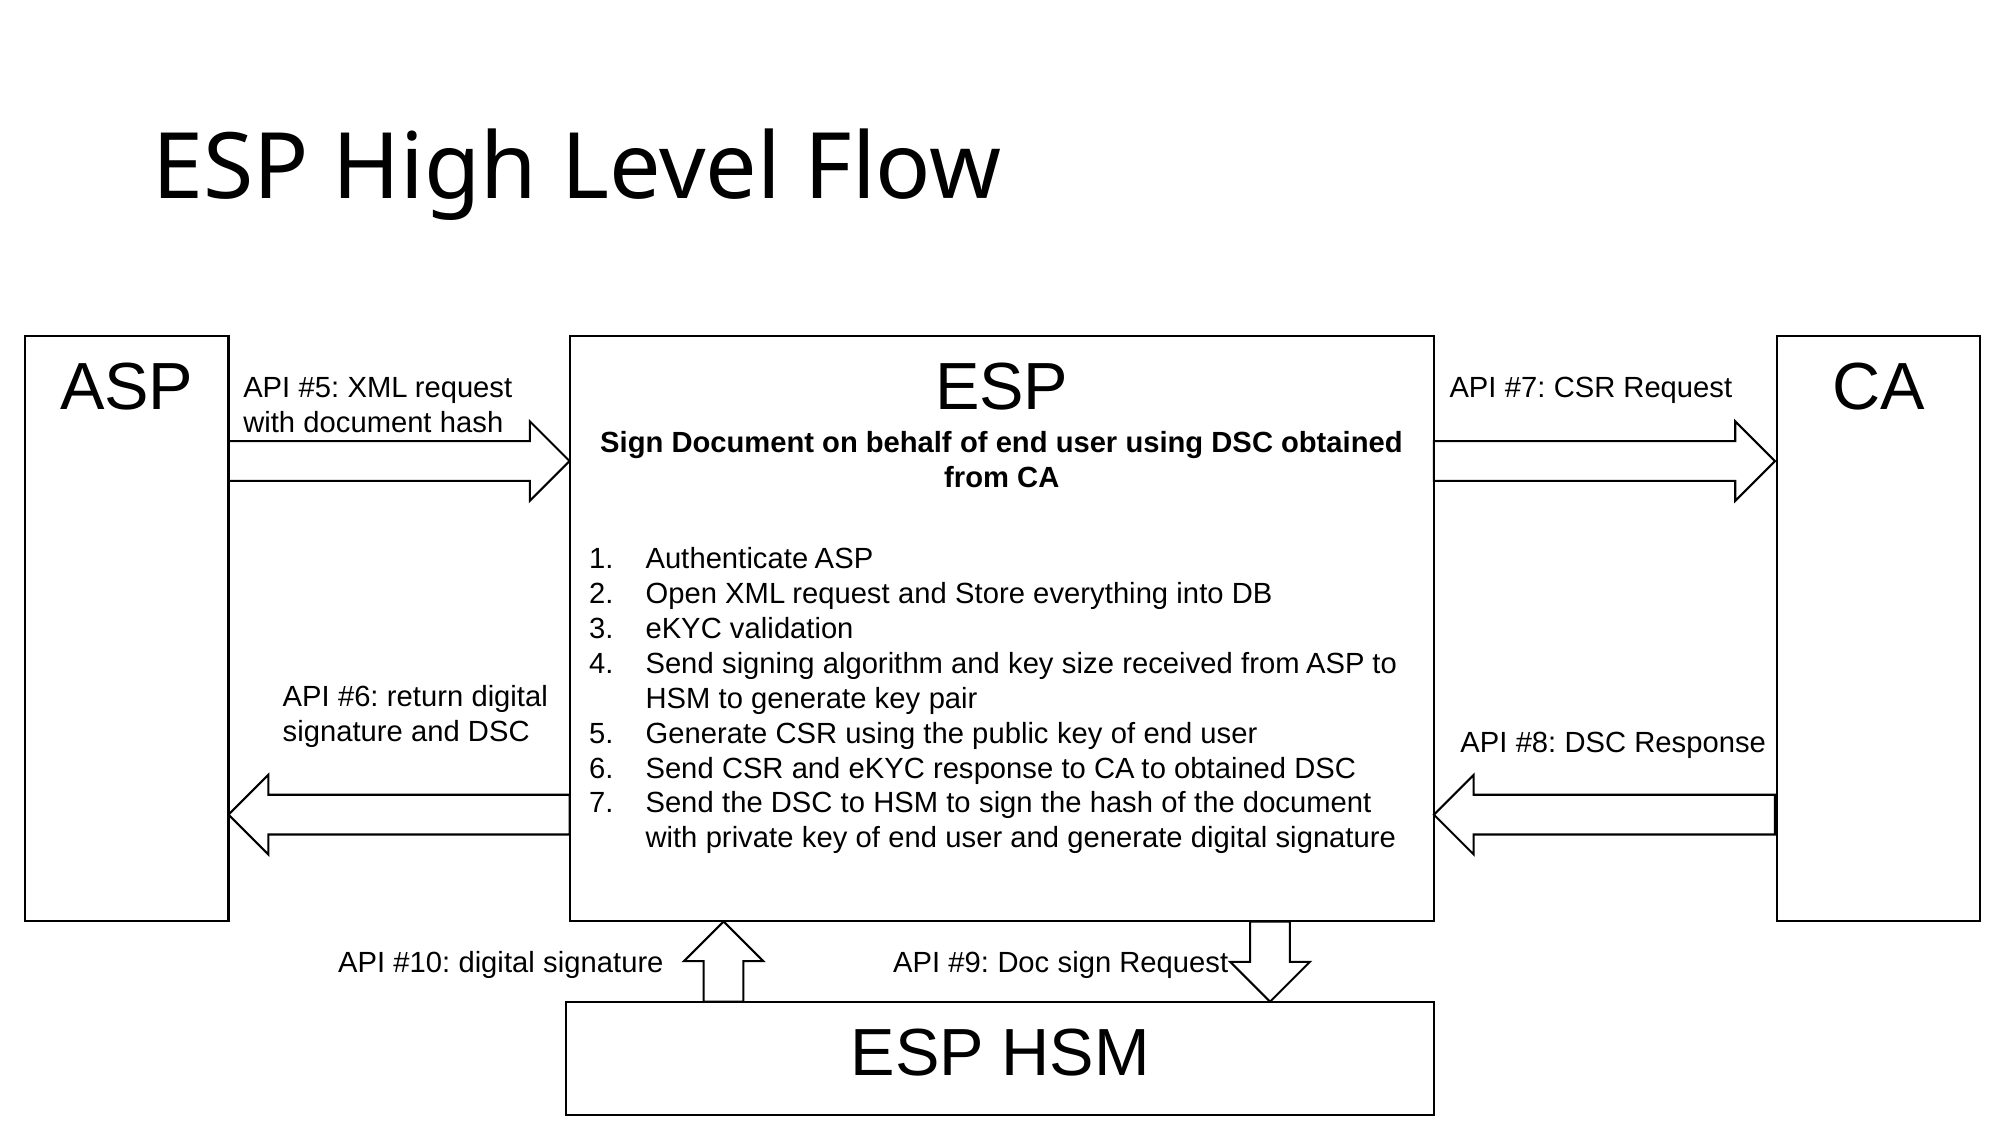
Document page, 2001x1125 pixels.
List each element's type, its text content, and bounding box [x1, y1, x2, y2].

text_box Authenticate ASP Open XML request and Store everything into DB eKYC validation Send signing algorithm and key size received from ASP to HSM to generate key pair Generate CSR using the public key of end user Send CSR and eKYC response to CA to obtained DSC Send the DSC to HSM to sign the hash of the document with private key of end user and generate digital signature [574, 531, 1434, 897]
text_box ASP [24, 335, 230, 922]
text_box ESP Sign Document on behalf of end user using DSC obtained from CA [569, 335, 1435, 715]
text_box API #9: Doc sign Request [878, 936, 1244, 987]
text_box ESP Sign Document on behalf of end user using DSC obtained from CA [569, 756, 1435, 922]
text_box API #6: return digital signature and DSC [267, 670, 574, 756]
text_box [230, 446, 572, 504]
text_box [1432, 418, 1777, 504]
text_box [681, 919, 766, 1003]
text_box API #5: XML request with document hash [228, 360, 572, 446]
text_box [1434, 772, 1776, 857]
title ESP High Level Flow [137, 59, 1863, 278]
text_box CA [1776, 335, 1981, 922]
text_box [1244, 920, 1313, 1004]
text_box [227, 772, 571, 857]
text_box API #8: DSC Response [1434, 715, 1793, 766]
text_box API #10: digital signature [323, 936, 680, 987]
text_box API #7: CSR Request [1434, 360, 1748, 411]
text_box ESP HSM [565, 1001, 1435, 1116]
